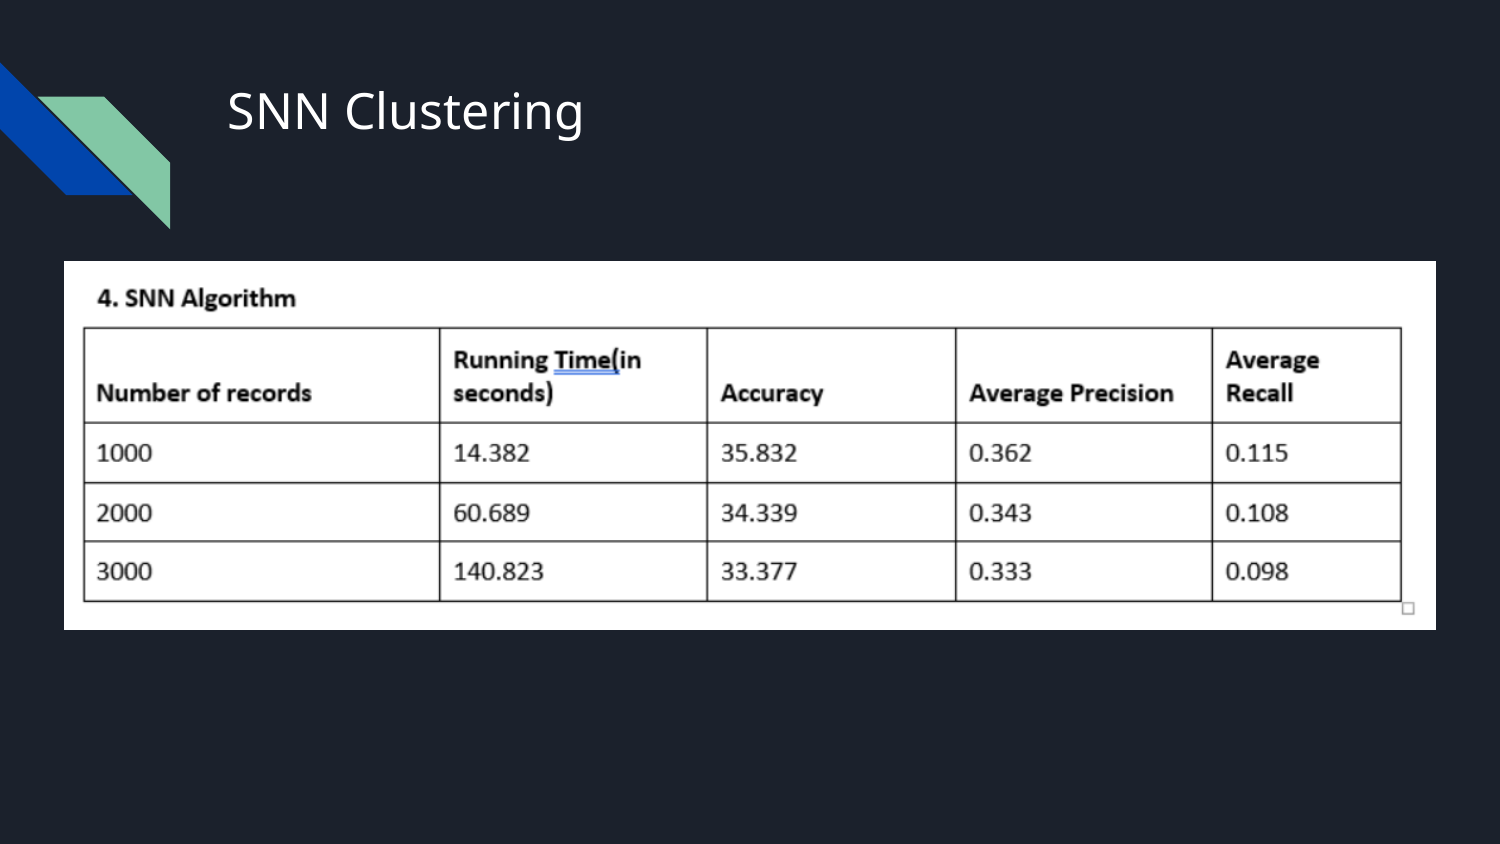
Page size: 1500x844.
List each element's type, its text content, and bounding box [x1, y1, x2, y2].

title SNN Clustering [212, 64, 1368, 215]
picture [64, 261, 1436, 630]
